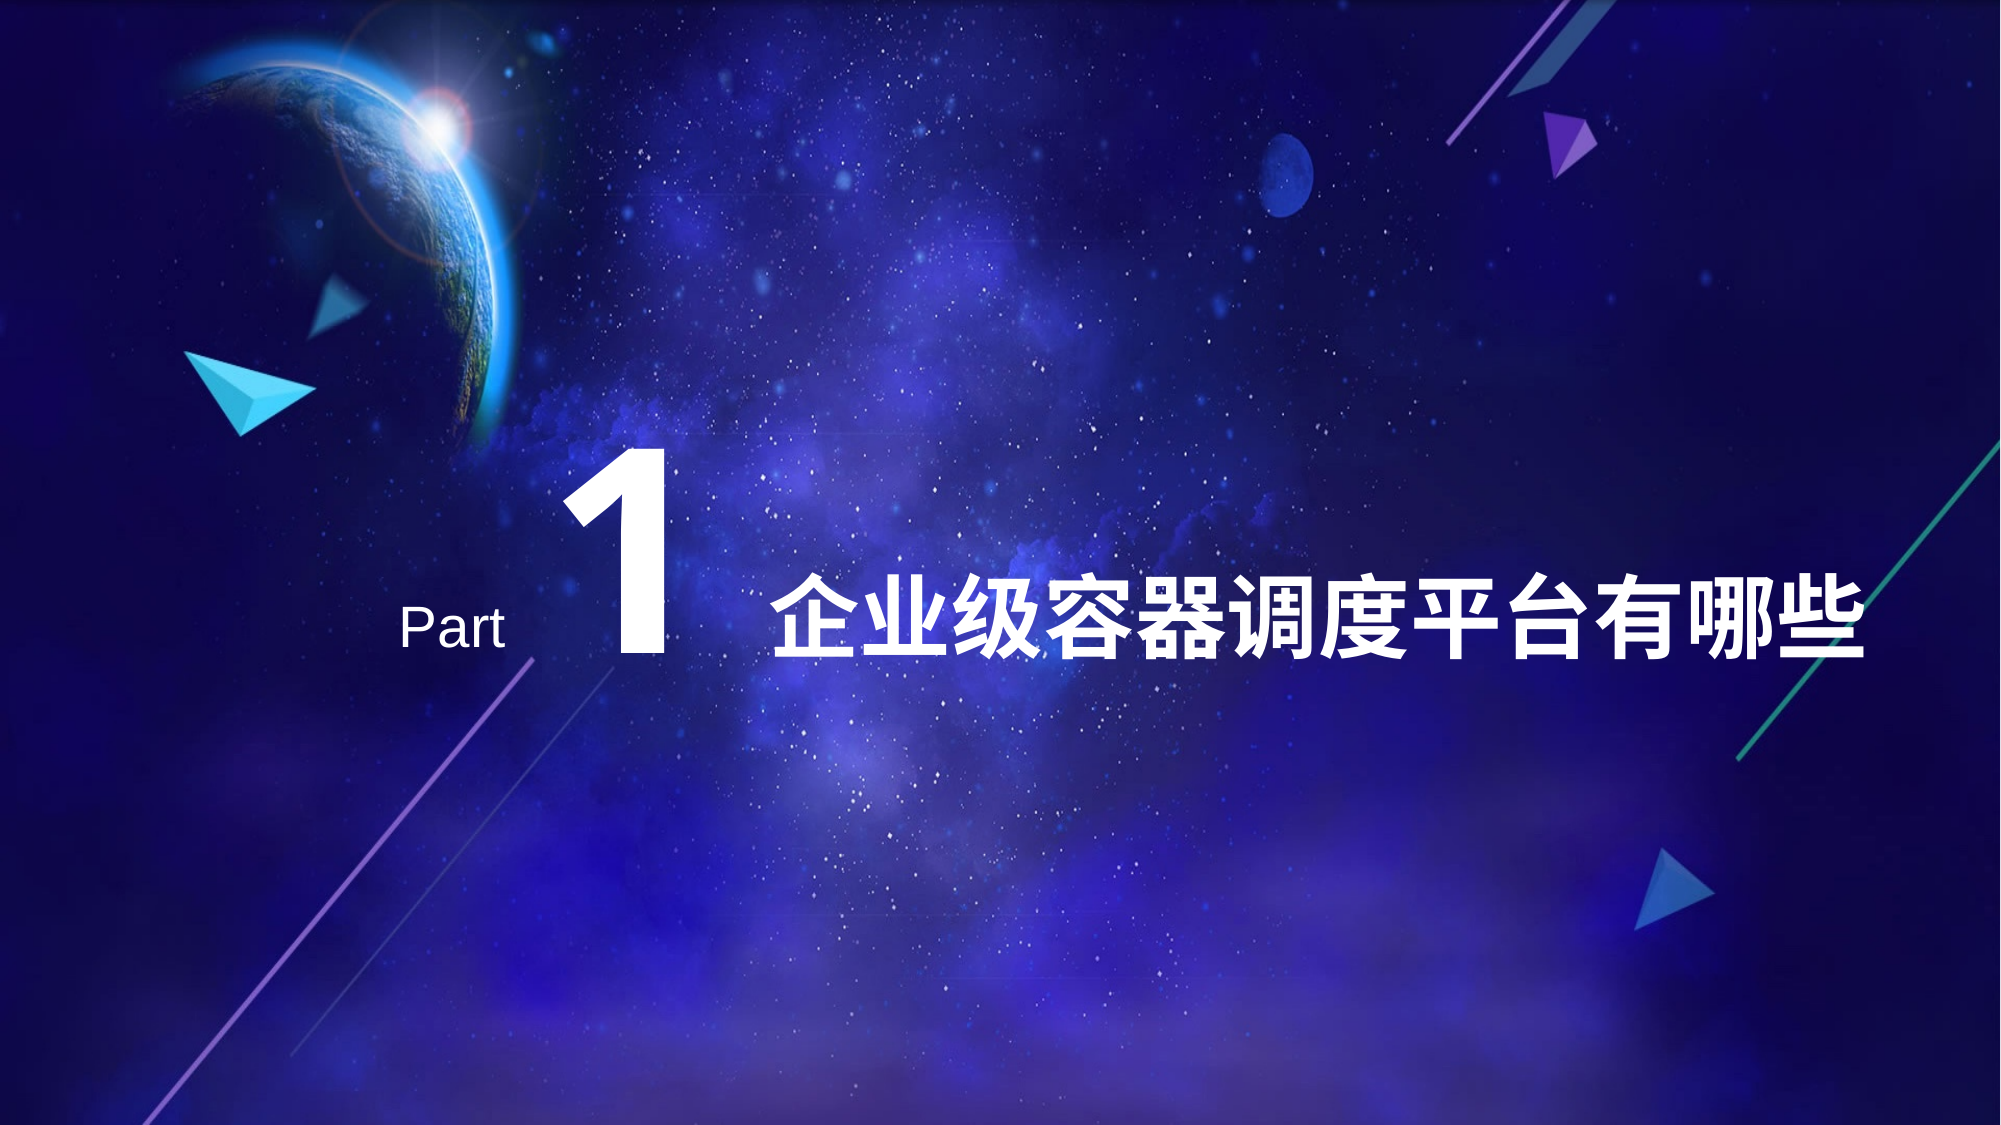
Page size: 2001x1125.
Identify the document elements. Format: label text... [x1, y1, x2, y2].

text_box 1 [531, 360, 725, 719]
picture [0, 0, 2001, 1125]
text_box 企业级容器调度平台有哪些 [753, 530, 1930, 677]
text_box Part [383, 581, 522, 667]
